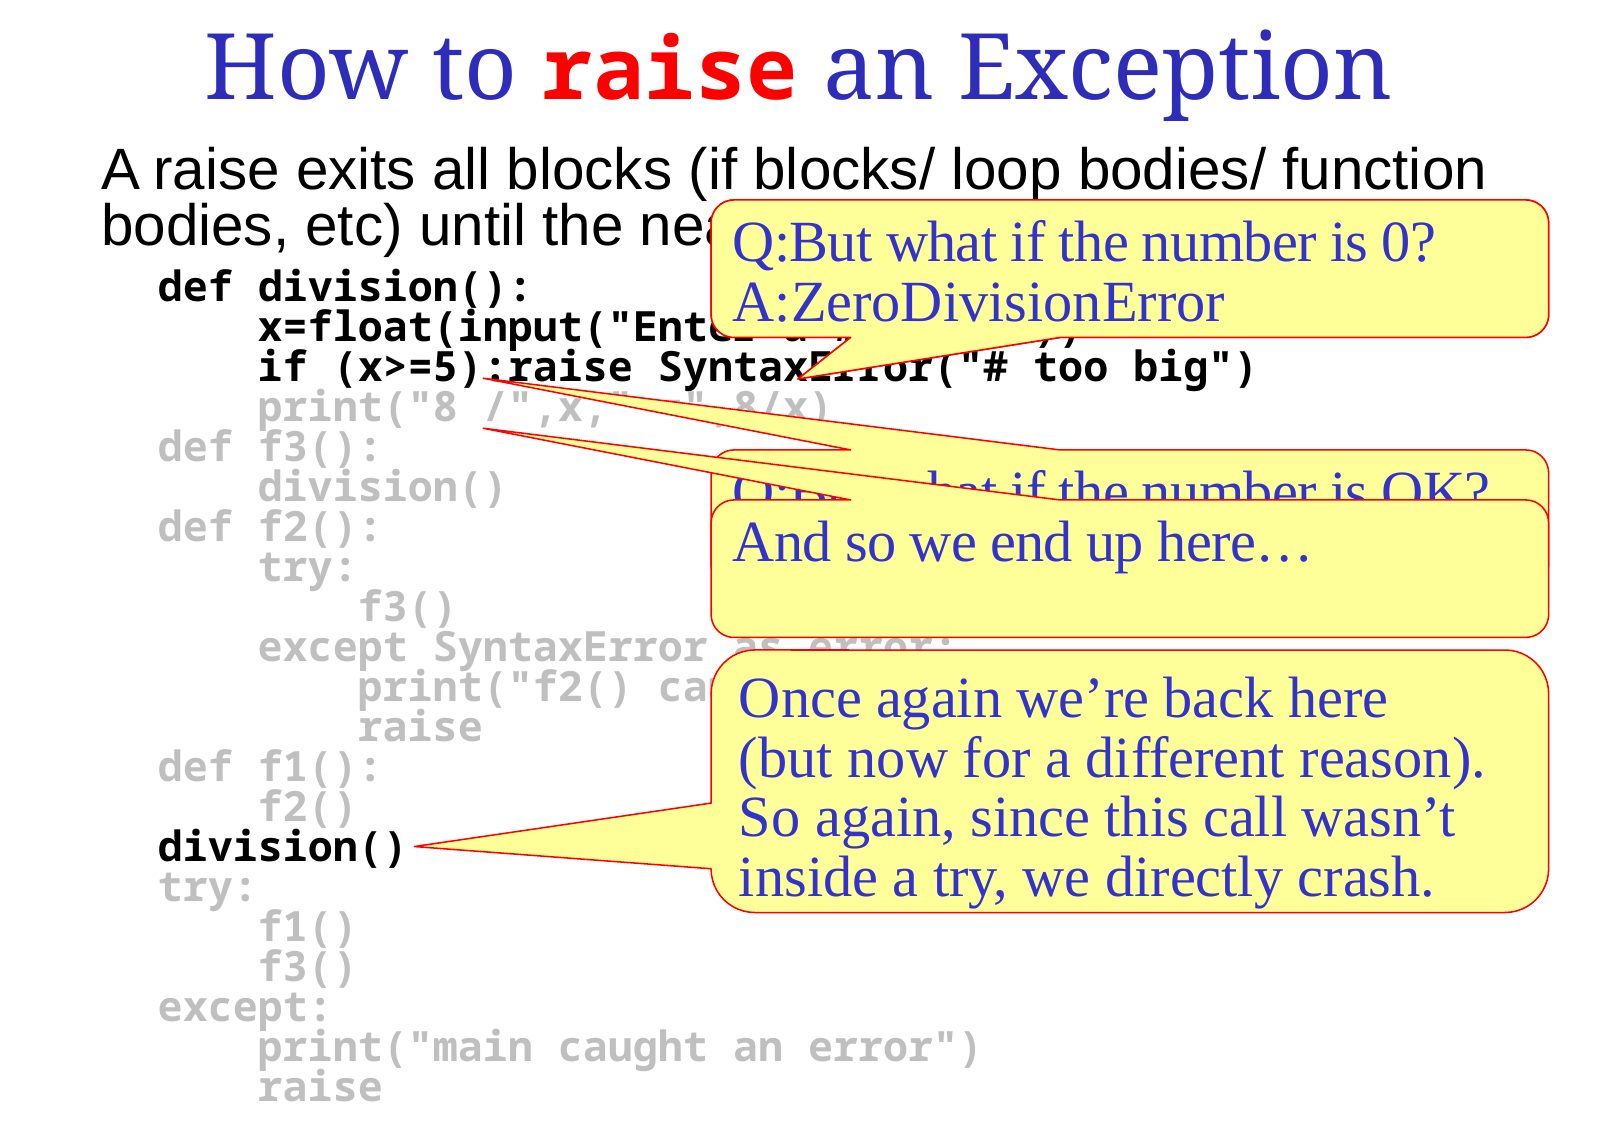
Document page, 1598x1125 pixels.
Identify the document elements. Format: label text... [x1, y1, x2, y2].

text_box And so we end up here… [483, 428, 1549, 638]
list A raise exits all blocks (if blocks/ loop bodies/ function bodies, etc) until the nearest enclosing “try” (if any): def division(): x=float(input("Enter a # < 5: ")) if (x>=5):raise SyntaxError("# too big") print("8 /",x," =",8/x) def f3(): division() def f2(): try: f3() except SyntaxError as error: print("f2() caught:",error) raise def f1(): f2() division() try: f1() f3() except: print("main caught an error") raise [86, 137, 1512, 1125]
text_box Q:But what if the number is 0? A:ZeroDivisionError [711, 199, 1549, 379]
text_box Once again we’re back here (but now for a different reason). So again, since this call wasn’t inside a try, we directly crash. [428, 649, 1549, 913]
text_box How to raise an Exception [136, 0, 1462, 125]
text_box Q:But what if the number is OK? A:Then we just move on... [483, 378, 1549, 517]
